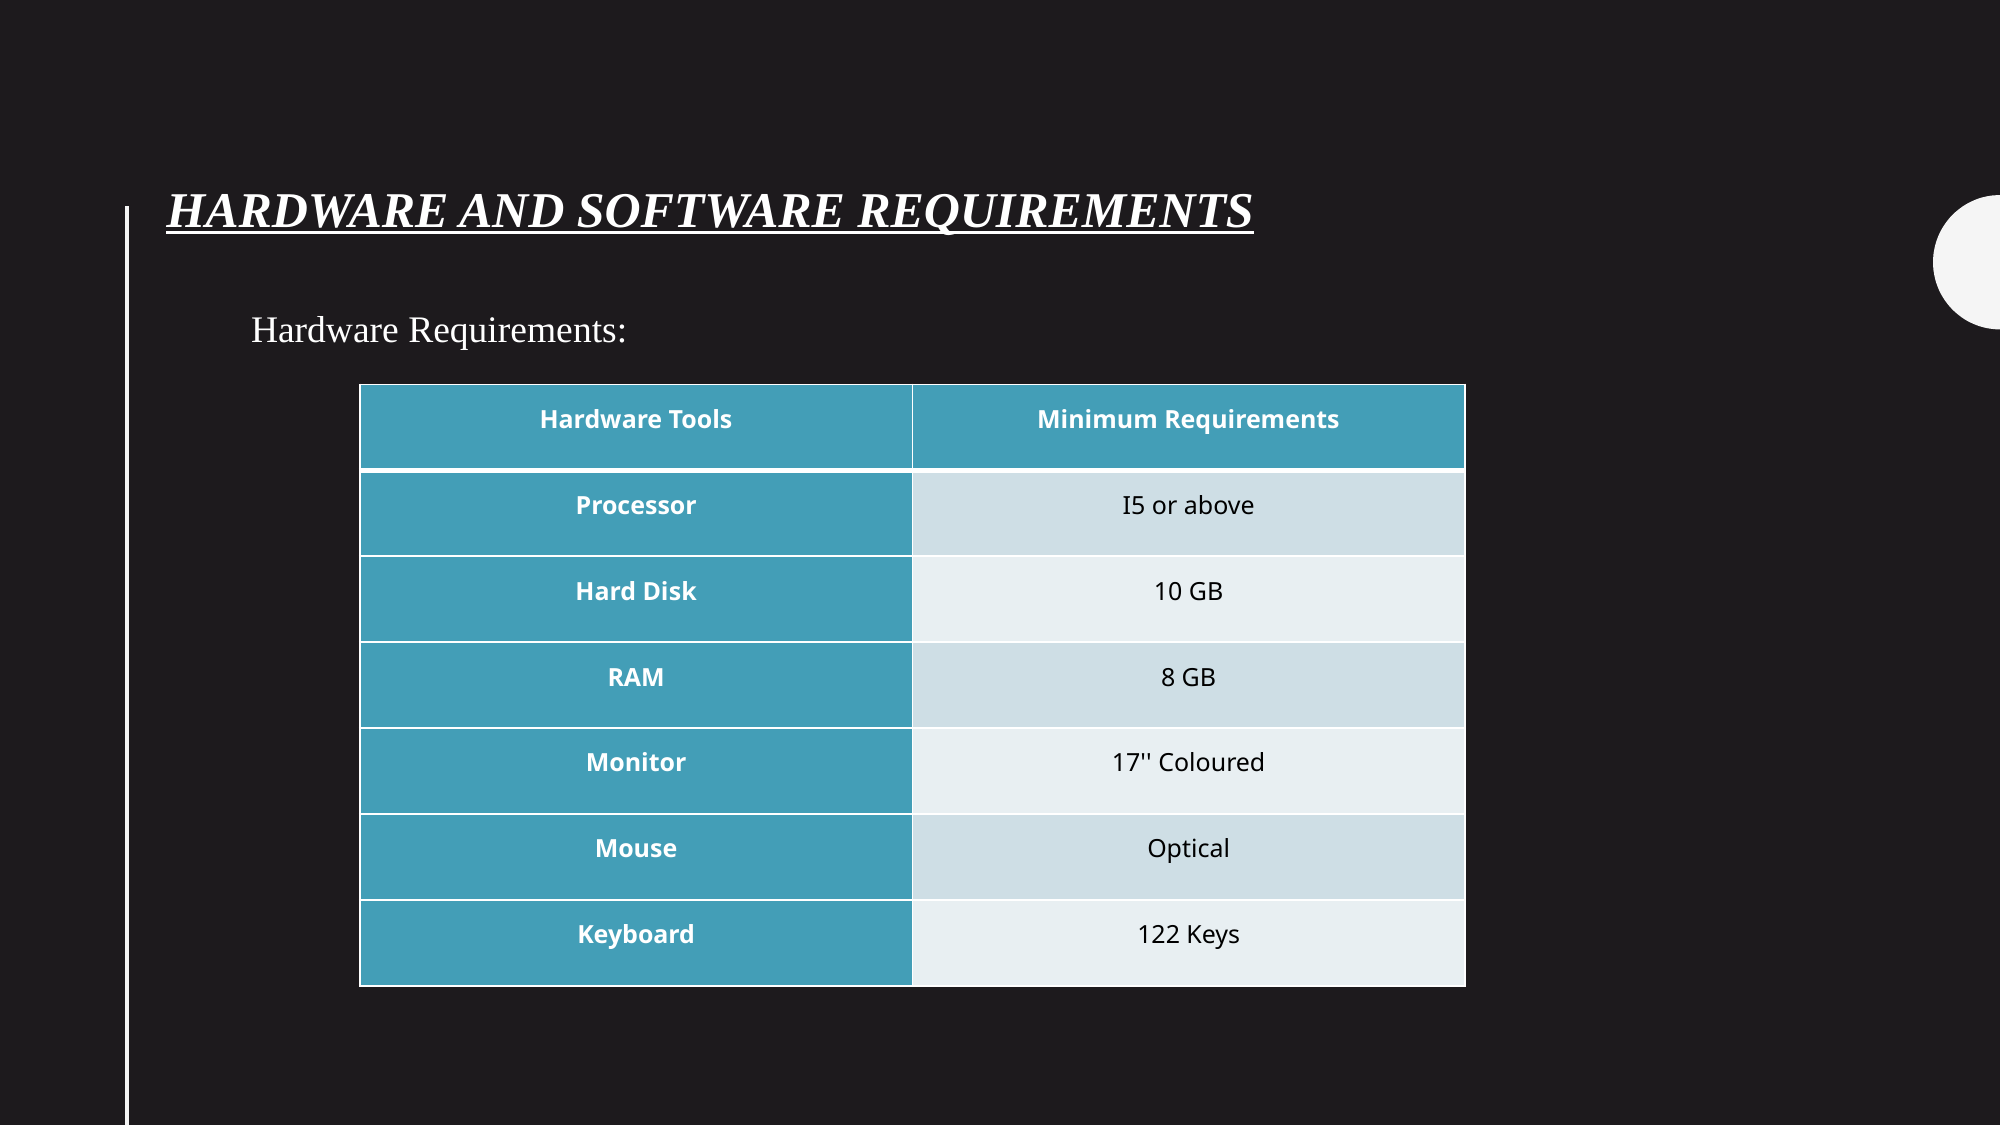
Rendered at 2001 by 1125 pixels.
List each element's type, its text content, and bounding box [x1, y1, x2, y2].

table_cell I5 or above [913, 473, 1464, 555]
table_cell RAM [361, 643, 912, 727]
table_header Hardware Tools [361, 385, 912, 468]
table_cell 10 GB [913, 557, 1464, 641]
table_cell 17'' Coloured [913, 729, 1464, 813]
table_cell Hard Disk [361, 557, 912, 641]
table_cell 8 GB [913, 643, 1464, 727]
table_cell 122 Keys [913, 901, 1464, 985]
text_box HARDWARE AND SOFTWARE REQUIREMENTS [151, 166, 1269, 246]
table_cell Keyboard [361, 901, 912, 985]
table_header Minimum Requirements [913, 385, 1464, 468]
text_box Hardware Requirements: [236, 294, 643, 358]
table_cell Mouse [361, 815, 912, 899]
table_cell Optical [913, 815, 1464, 899]
table_cell Processor [361, 473, 912, 555]
table_cell Monitor [361, 729, 912, 813]
